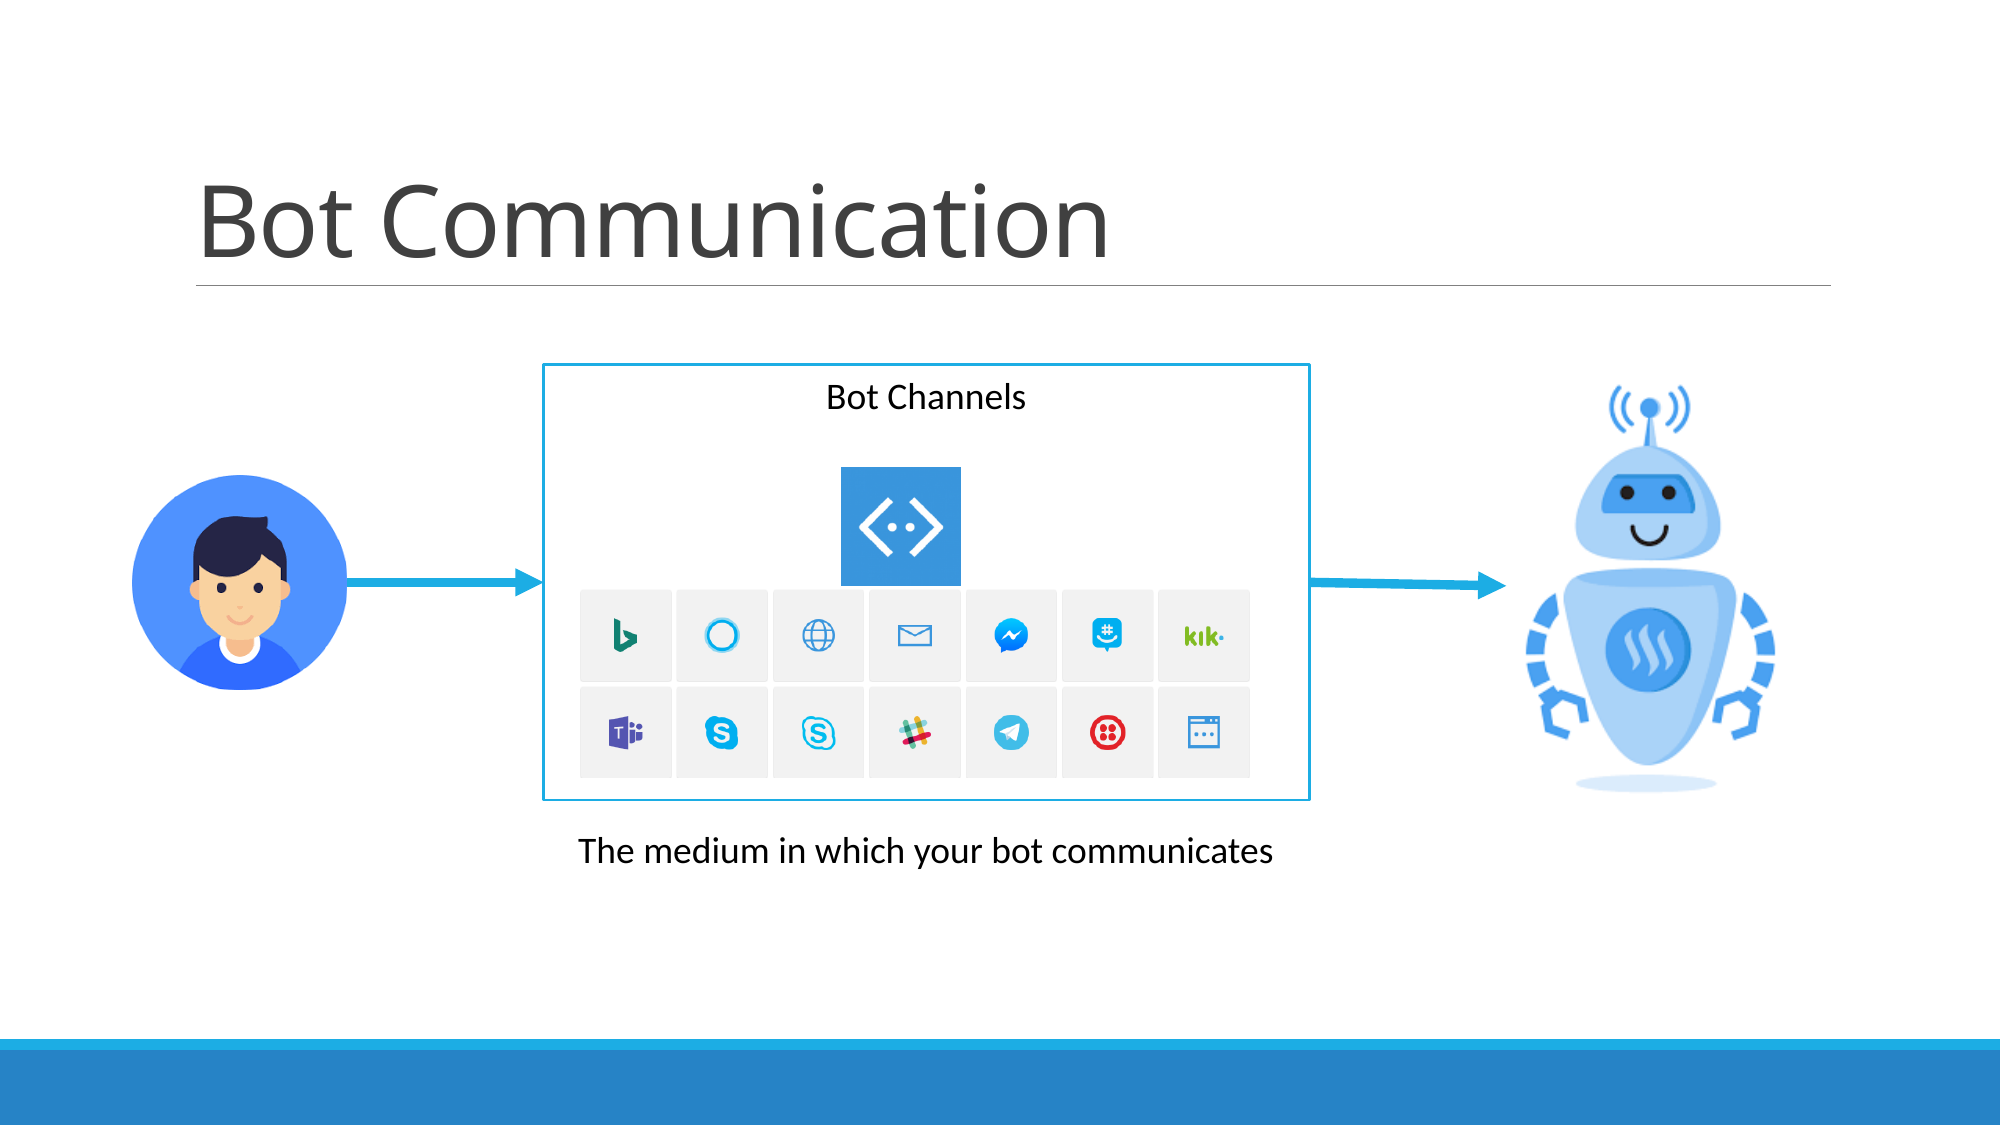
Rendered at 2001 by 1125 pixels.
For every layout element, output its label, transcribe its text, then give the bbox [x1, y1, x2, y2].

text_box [1308, 581, 1507, 587]
text_box The medium in which your bot communicates [563, 819, 1290, 879]
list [131, 474, 348, 690]
title Bot Communication [180, 47, 1830, 285]
picture [573, 466, 1257, 783]
picture [1505, 371, 1795, 801]
text_box Bot Channels [542, 363, 1311, 801]
